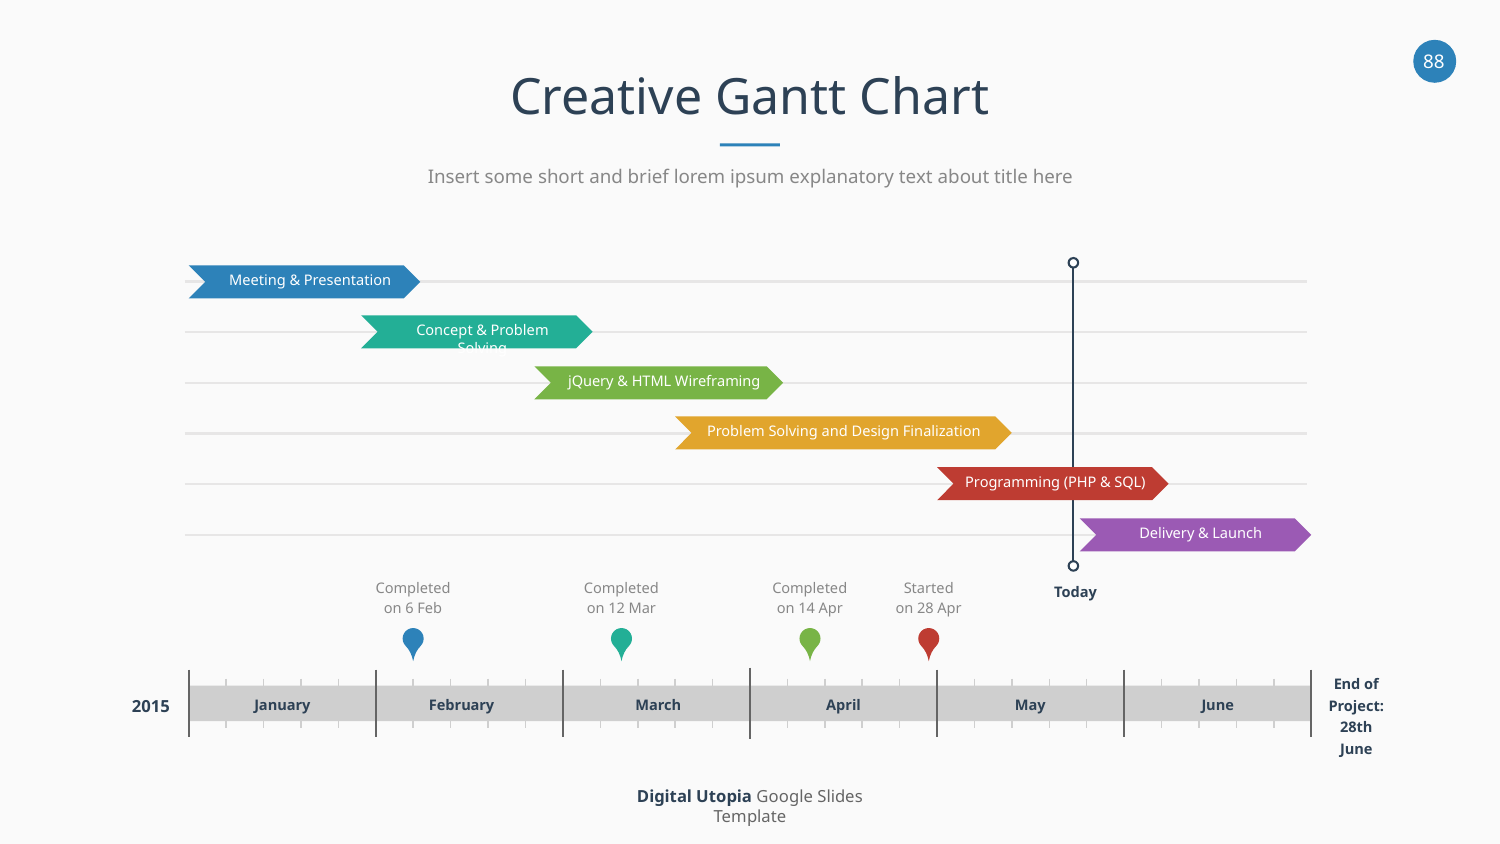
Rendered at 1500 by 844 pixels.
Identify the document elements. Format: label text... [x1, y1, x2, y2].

list Insert some short and brief lorem ipsum explanatory text about title here [112, 164, 1388, 190]
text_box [184, 257, 1312, 575]
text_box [127, 577, 1391, 740]
list Creative Gantt Chart [112, 64, 1388, 131]
